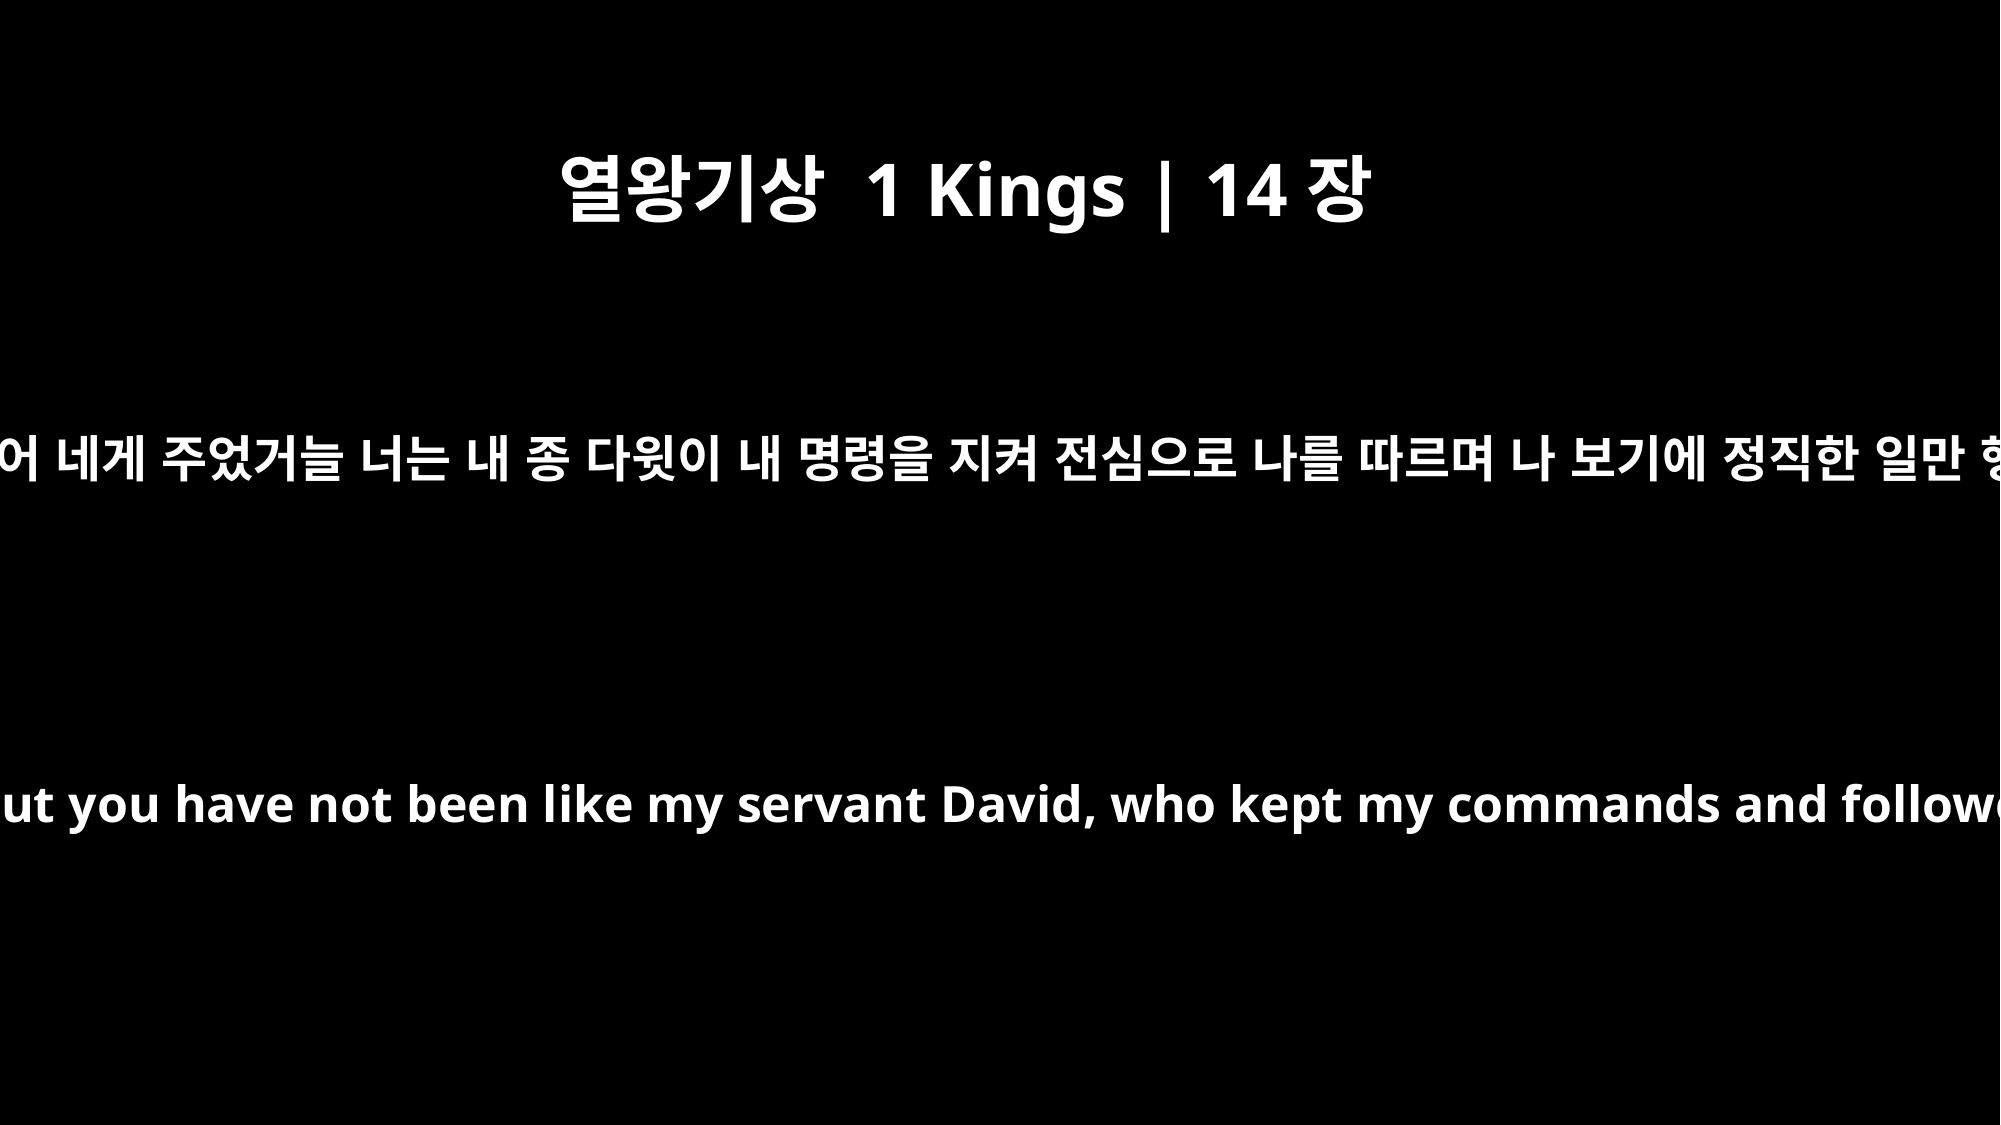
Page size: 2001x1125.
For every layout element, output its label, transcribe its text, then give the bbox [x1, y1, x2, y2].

text_box I tore the kingdom away from the house of David and gave it to you, but you have not been like my servant David, who kept my commands and followed me with all his heart, doing only what was right in my eyes. [0, 764, 2000, 840]
text_box 열왕기상 1 Kings | 14장 [543, 136, 1389, 239]
text_box 8 나라를 다윗의 집에서 찢어내어 네게 주었거늘 너는 내 종 다윗이 내 명령을 지켜 전심으로 나를 따르며 나 보기에 정직한 일만 행하였음과 같지 아니하고 [0, 359, 2000, 495]
